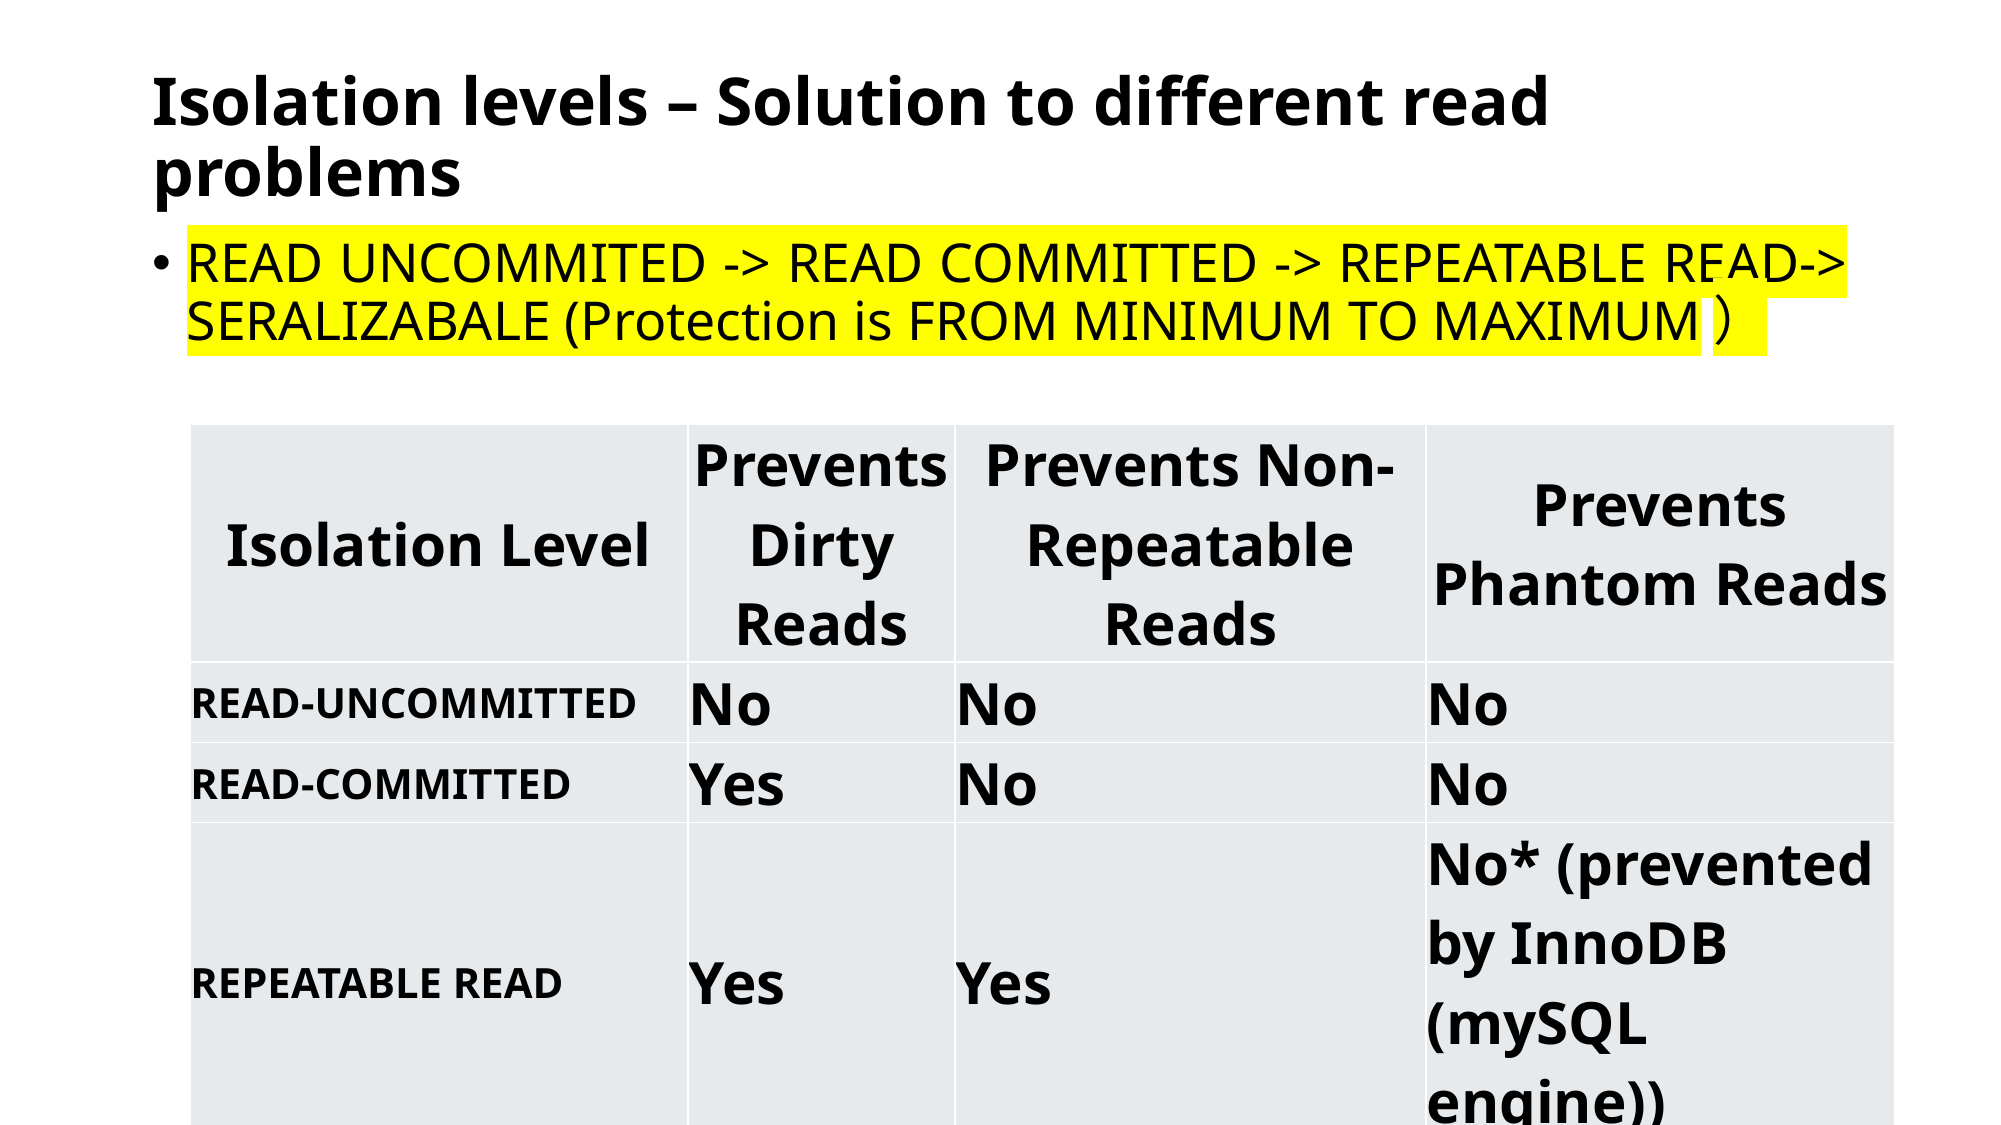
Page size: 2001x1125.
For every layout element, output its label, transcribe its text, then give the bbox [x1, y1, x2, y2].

table_cell READ-COMMITTED [191, 743, 687, 822]
table_cell REPEATABLE READ [191, 823, 687, 1125]
table_cell Yes [689, 743, 954, 822]
table_header Prevents Non-Repeatable Reads [956, 425, 1425, 661]
table_cell No [956, 663, 1425, 742]
table_cell READ-UNCOMMITTED [191, 663, 687, 742]
table_header Isolation Level [191, 425, 687, 661]
list READ UNCOMMITED -> READ COMMITTED -> REPEATABLE READ-> SERALIZABALE (Protection is FROM MINIMUM TO MAXIMUM） [137, 228, 1863, 415]
table_cell No* (prevented by InnoDB (mySQL engine)) [1427, 823, 1894, 1125]
table_cell No [1427, 743, 1894, 822]
table_cell No [956, 743, 1425, 822]
table_header Prevents Dirty Reads [689, 425, 954, 661]
table_cell No [1427, 663, 1894, 742]
table_cell Yes [956, 823, 1425, 1125]
table_header Prevents Phantom Reads [1427, 425, 1894, 661]
table_cell No [689, 663, 954, 742]
table_cell Yes [689, 823, 954, 1125]
title Isolation levels – Solution to different read problems [137, 59, 1880, 220]
